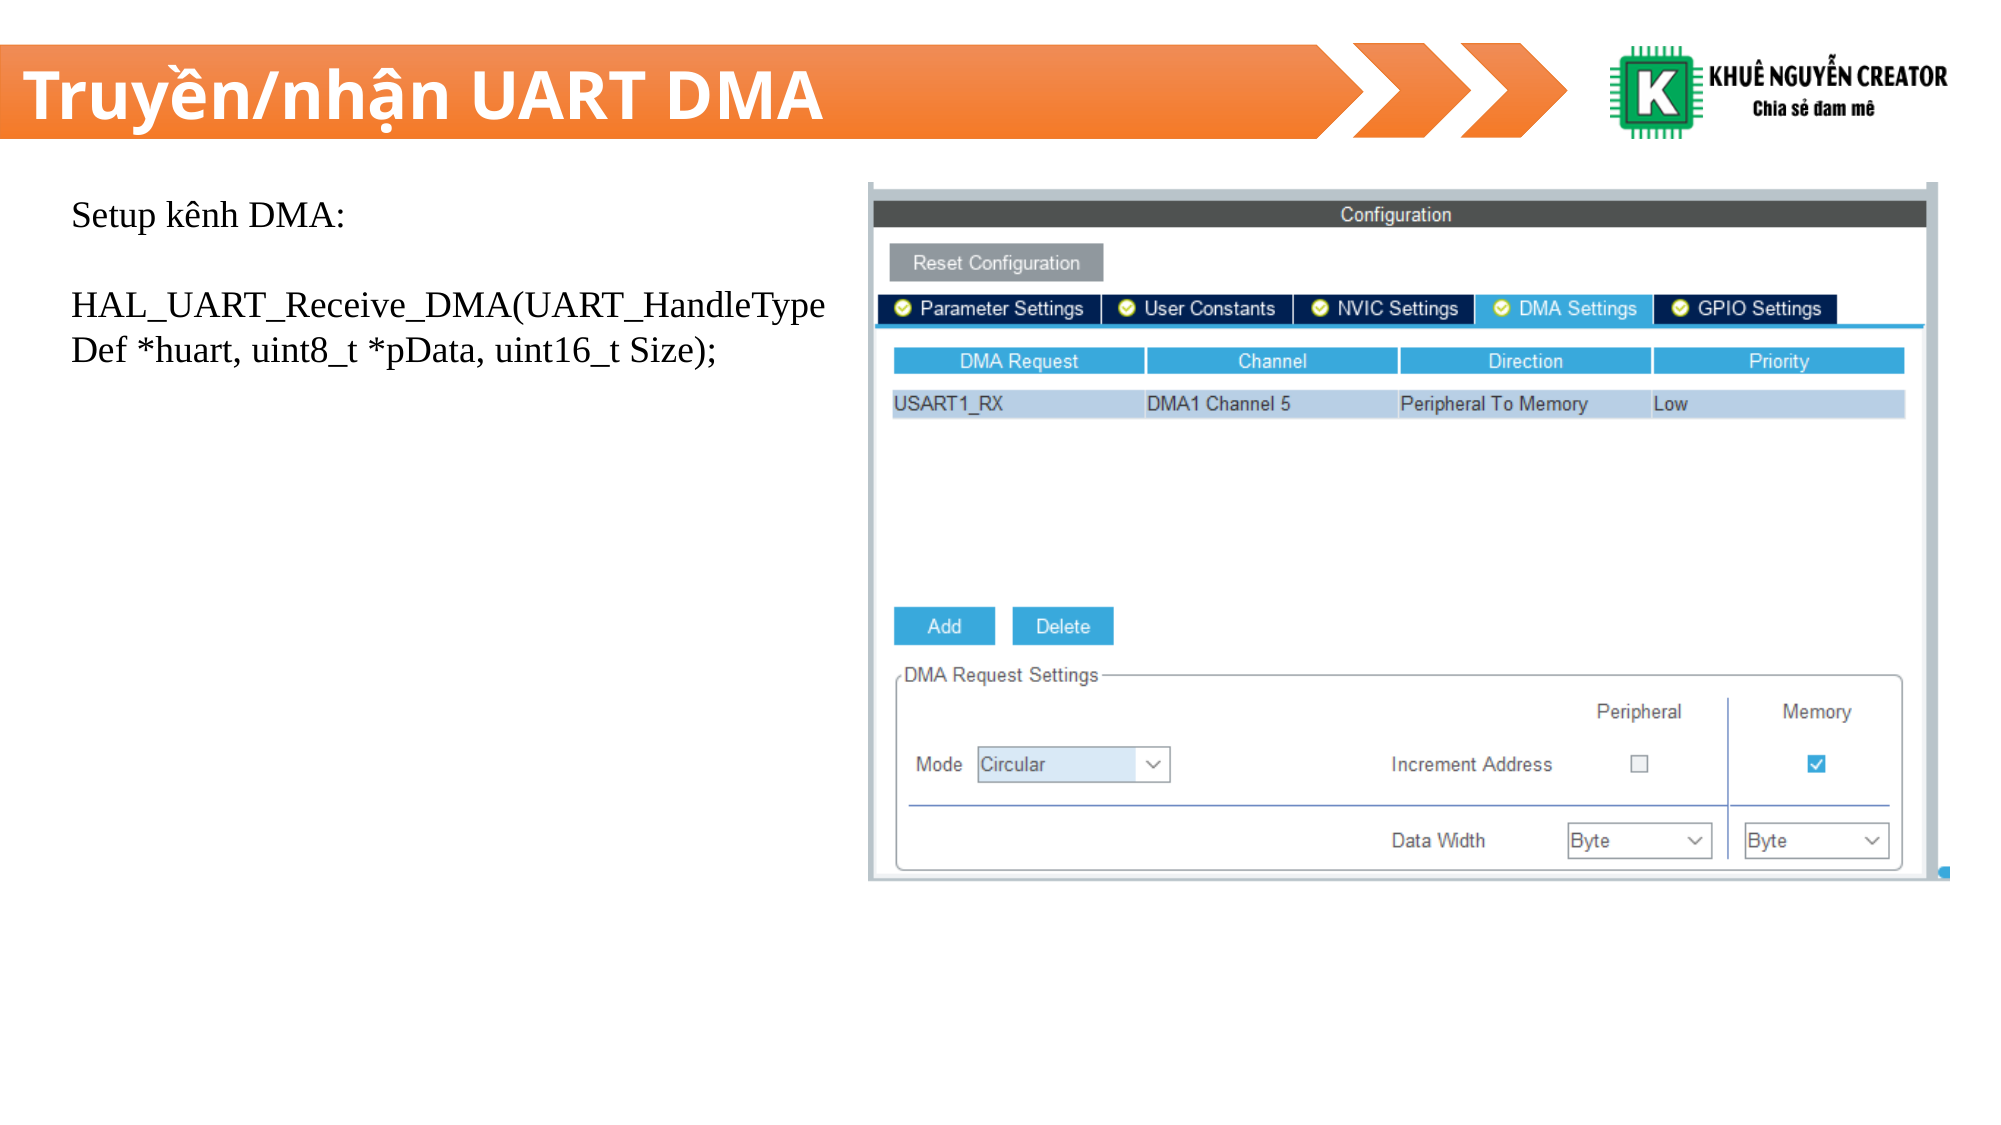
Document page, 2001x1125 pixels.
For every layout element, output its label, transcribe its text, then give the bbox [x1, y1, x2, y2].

picture [868, 182, 1950, 896]
text_box Setup kênh DMA: HAL_UART_Receive_DMA(UART_HandleTypeDef *huart, uint8_t *pData, uint16_t Size); [56, 182, 847, 423]
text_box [0, 43, 1950, 139]
